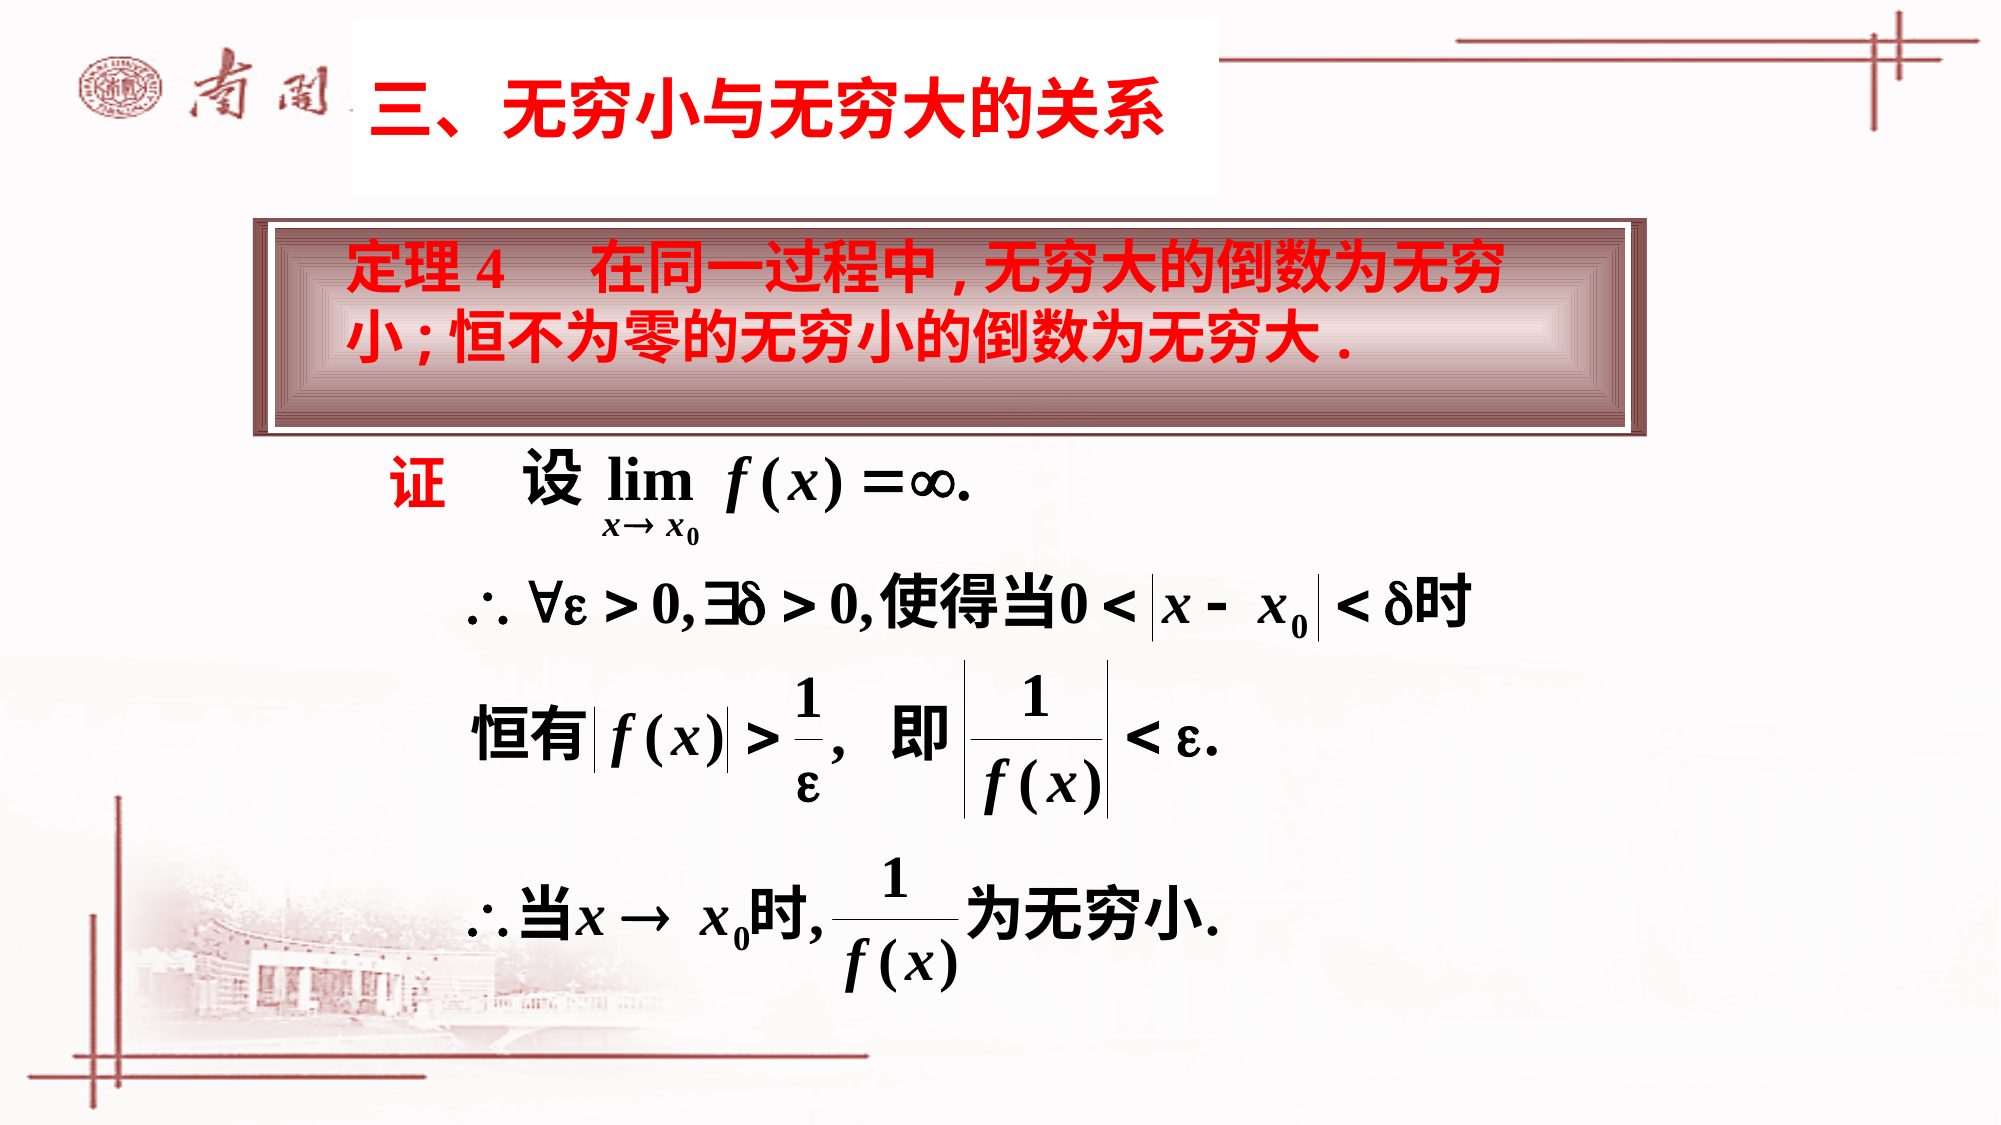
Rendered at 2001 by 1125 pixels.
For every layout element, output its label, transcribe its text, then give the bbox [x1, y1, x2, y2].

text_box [891, 653, 1222, 825]
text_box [521, 445, 974, 553]
text_box 证 [373, 445, 499, 524]
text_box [467, 570, 1477, 806]
title 三、无穷小与无穷大的关系 [352, 18, 1219, 196]
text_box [467, 845, 1222, 1000]
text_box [252, 217, 1647, 437]
